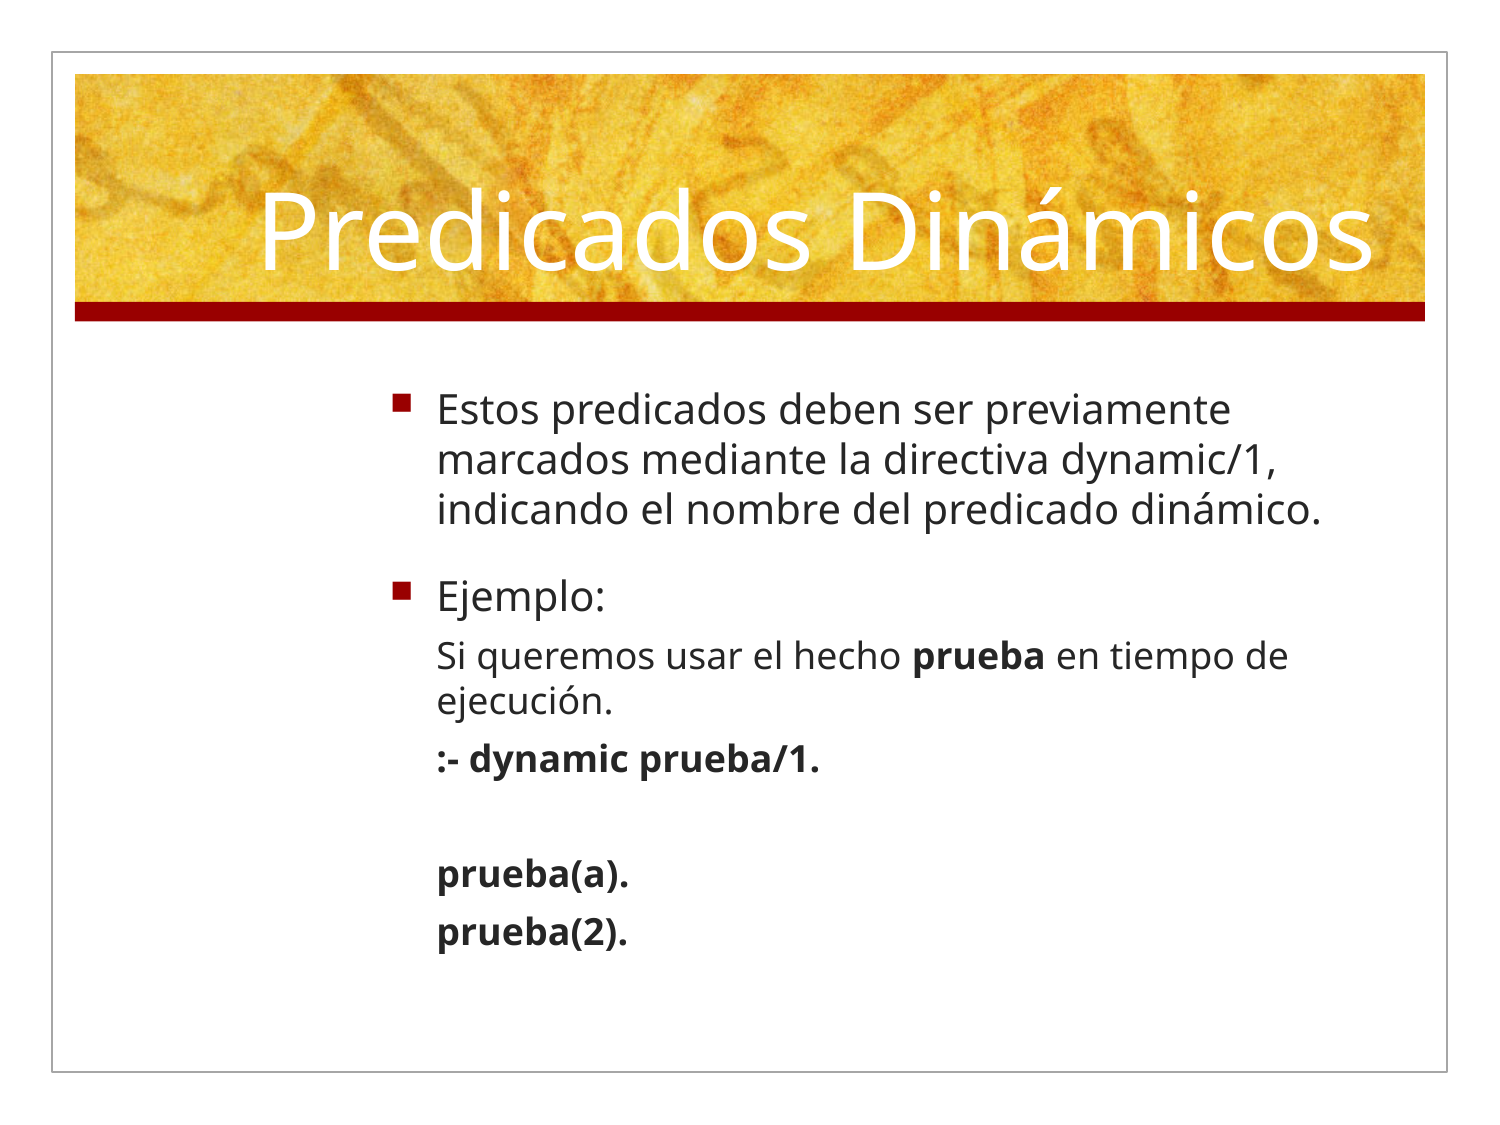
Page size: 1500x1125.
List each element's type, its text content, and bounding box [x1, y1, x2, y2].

picture [75, 74, 1425, 301]
title Predicados Dinámicos [108, 74, 1392, 292]
list Estos predicados deben ser previamente marcados mediante la directiva dynamic/1, indicando el nombre del predicado dinámico. Ejemplo: Si queremos usar el hecho prueba en tiempo de ejecución. :- dynamic prueba/1. prueba(a). prueba(2). [375, 375, 1432, 1005]
